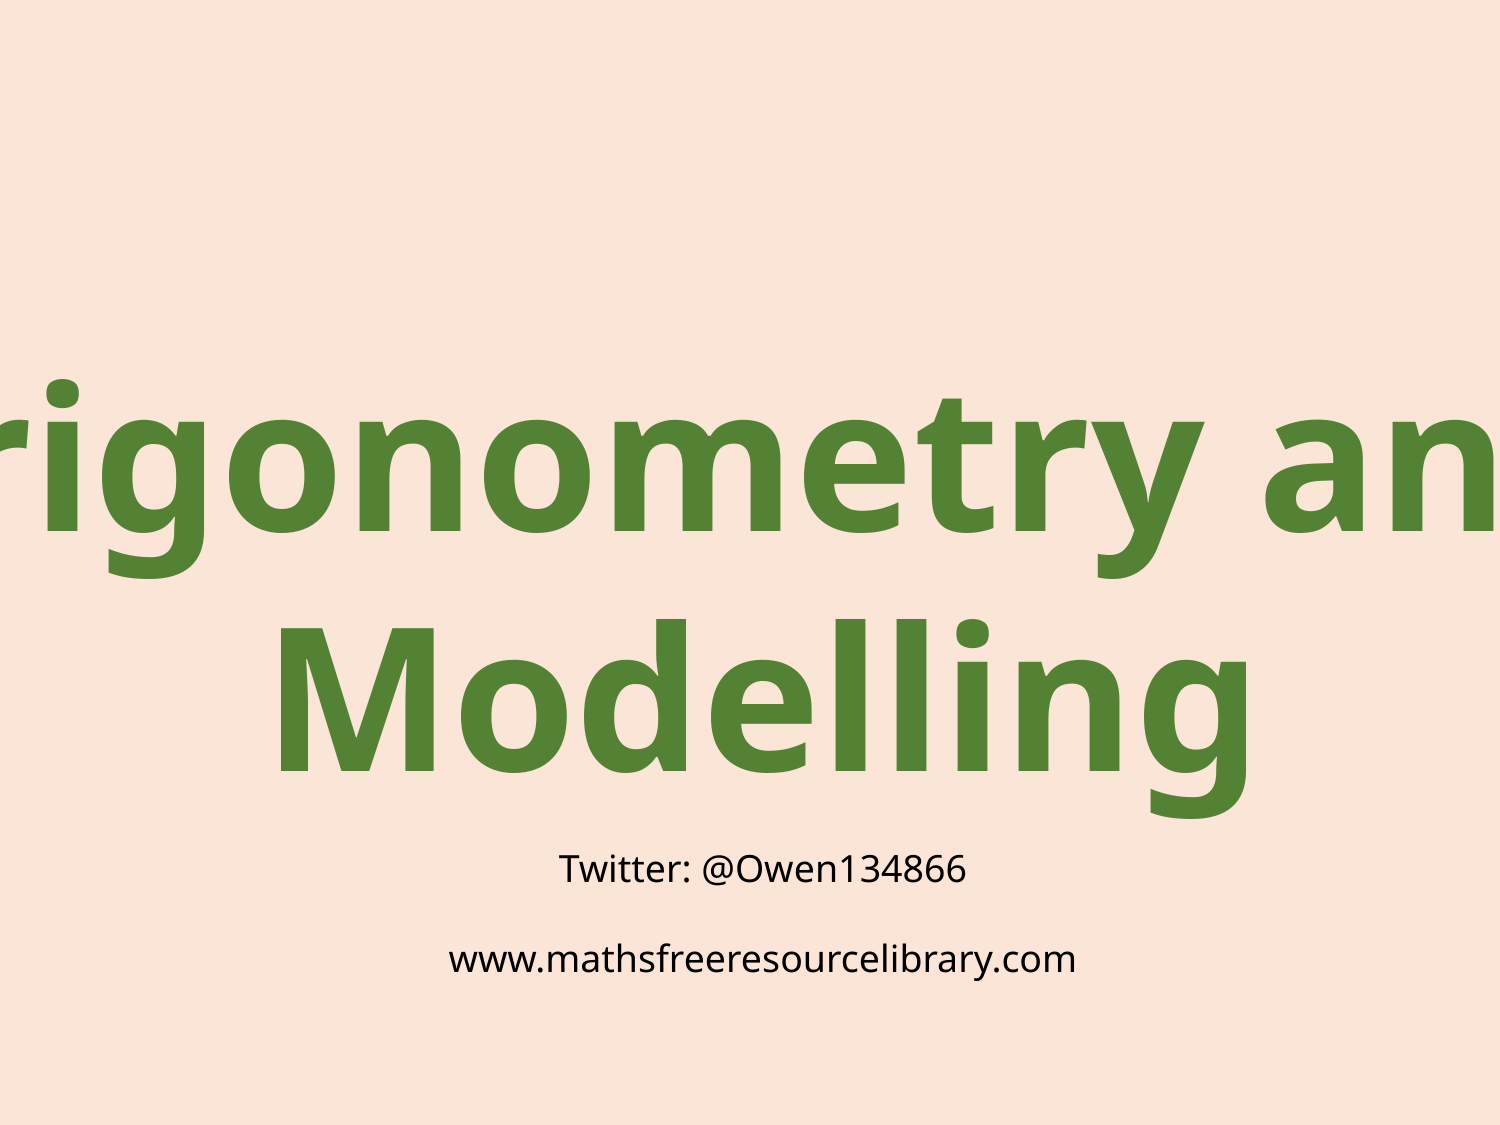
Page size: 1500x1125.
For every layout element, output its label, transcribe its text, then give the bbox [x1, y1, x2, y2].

text_box Twitter: @Owen134866 www.mathsfreeresourcelibrary.com [433, 837, 1093, 988]
text_box Trigonometry and Modelling [0, 323, 1500, 819]
